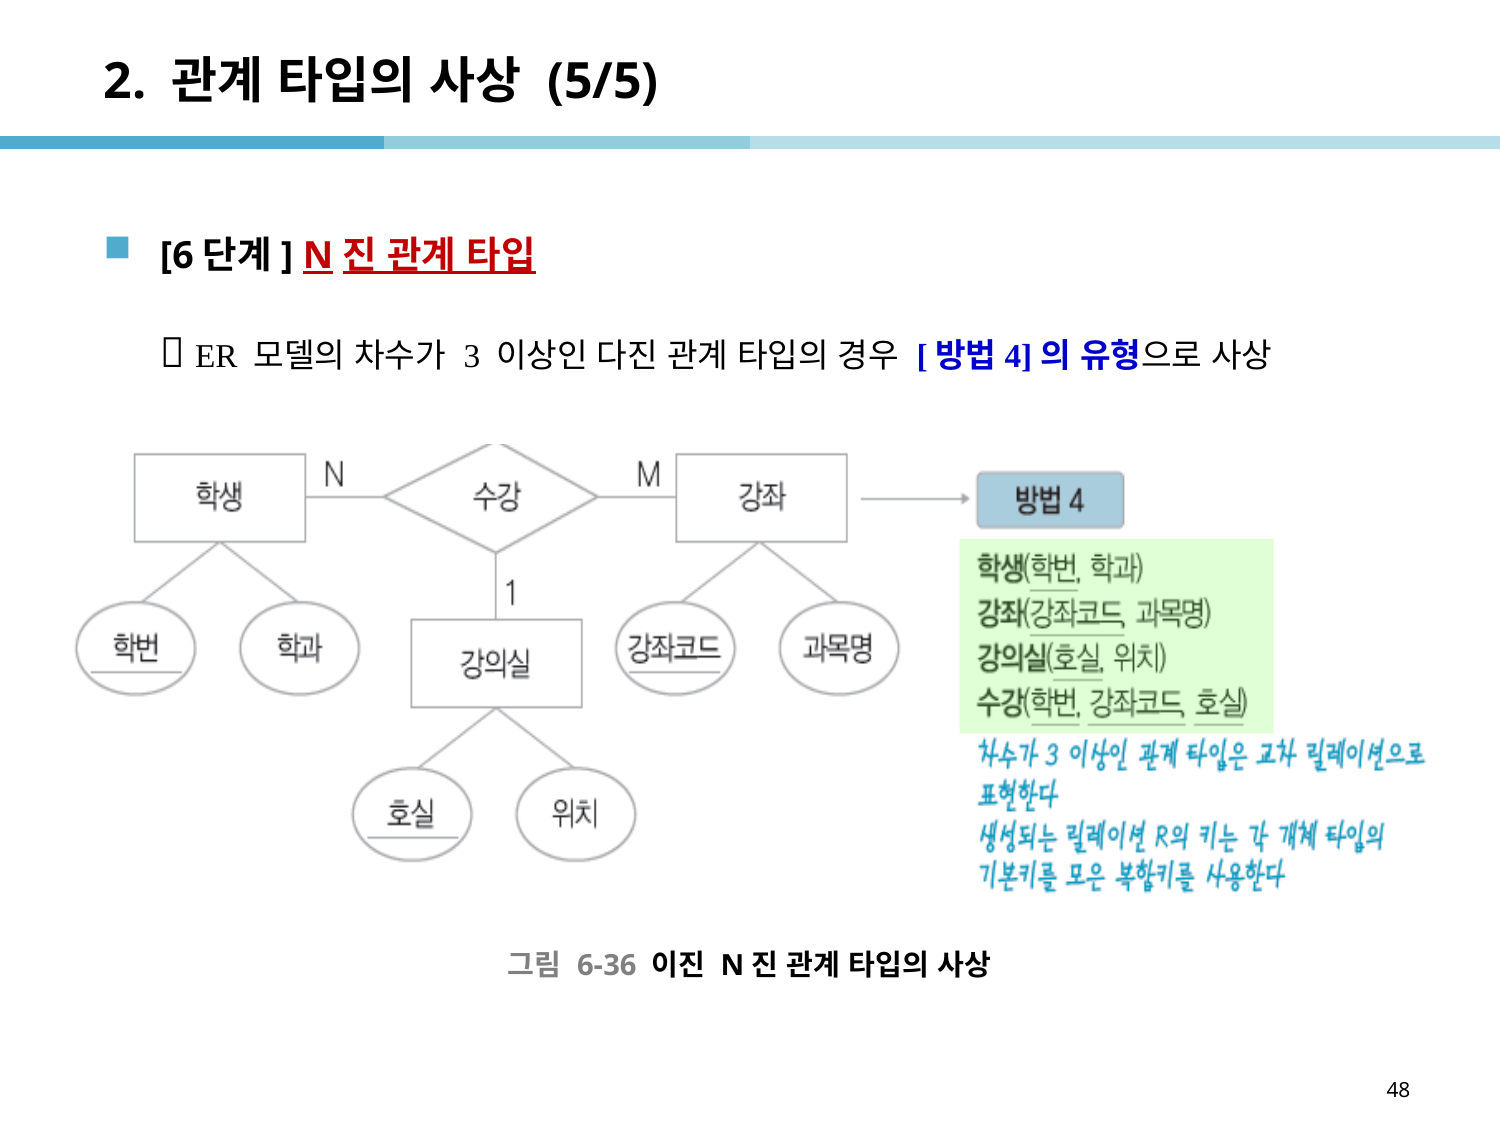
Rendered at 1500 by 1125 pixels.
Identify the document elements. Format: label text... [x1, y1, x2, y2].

title 2. 관계 타입의 사상 (5/5) [88, 32, 1330, 124]
picture [53, 444, 1447, 918]
slide_number 48 [1074, 1068, 1425, 1111]
list [6단계] N진 관계 타입  ER 모델의 차수가 3 이상인 다진 관계 타입의 경우 [방법4]의 유형으로 사상 [88, 177, 1412, 398]
text_box 그림 6-36 이진 N진 관계 타입의 사상 [593, 940, 907, 988]
